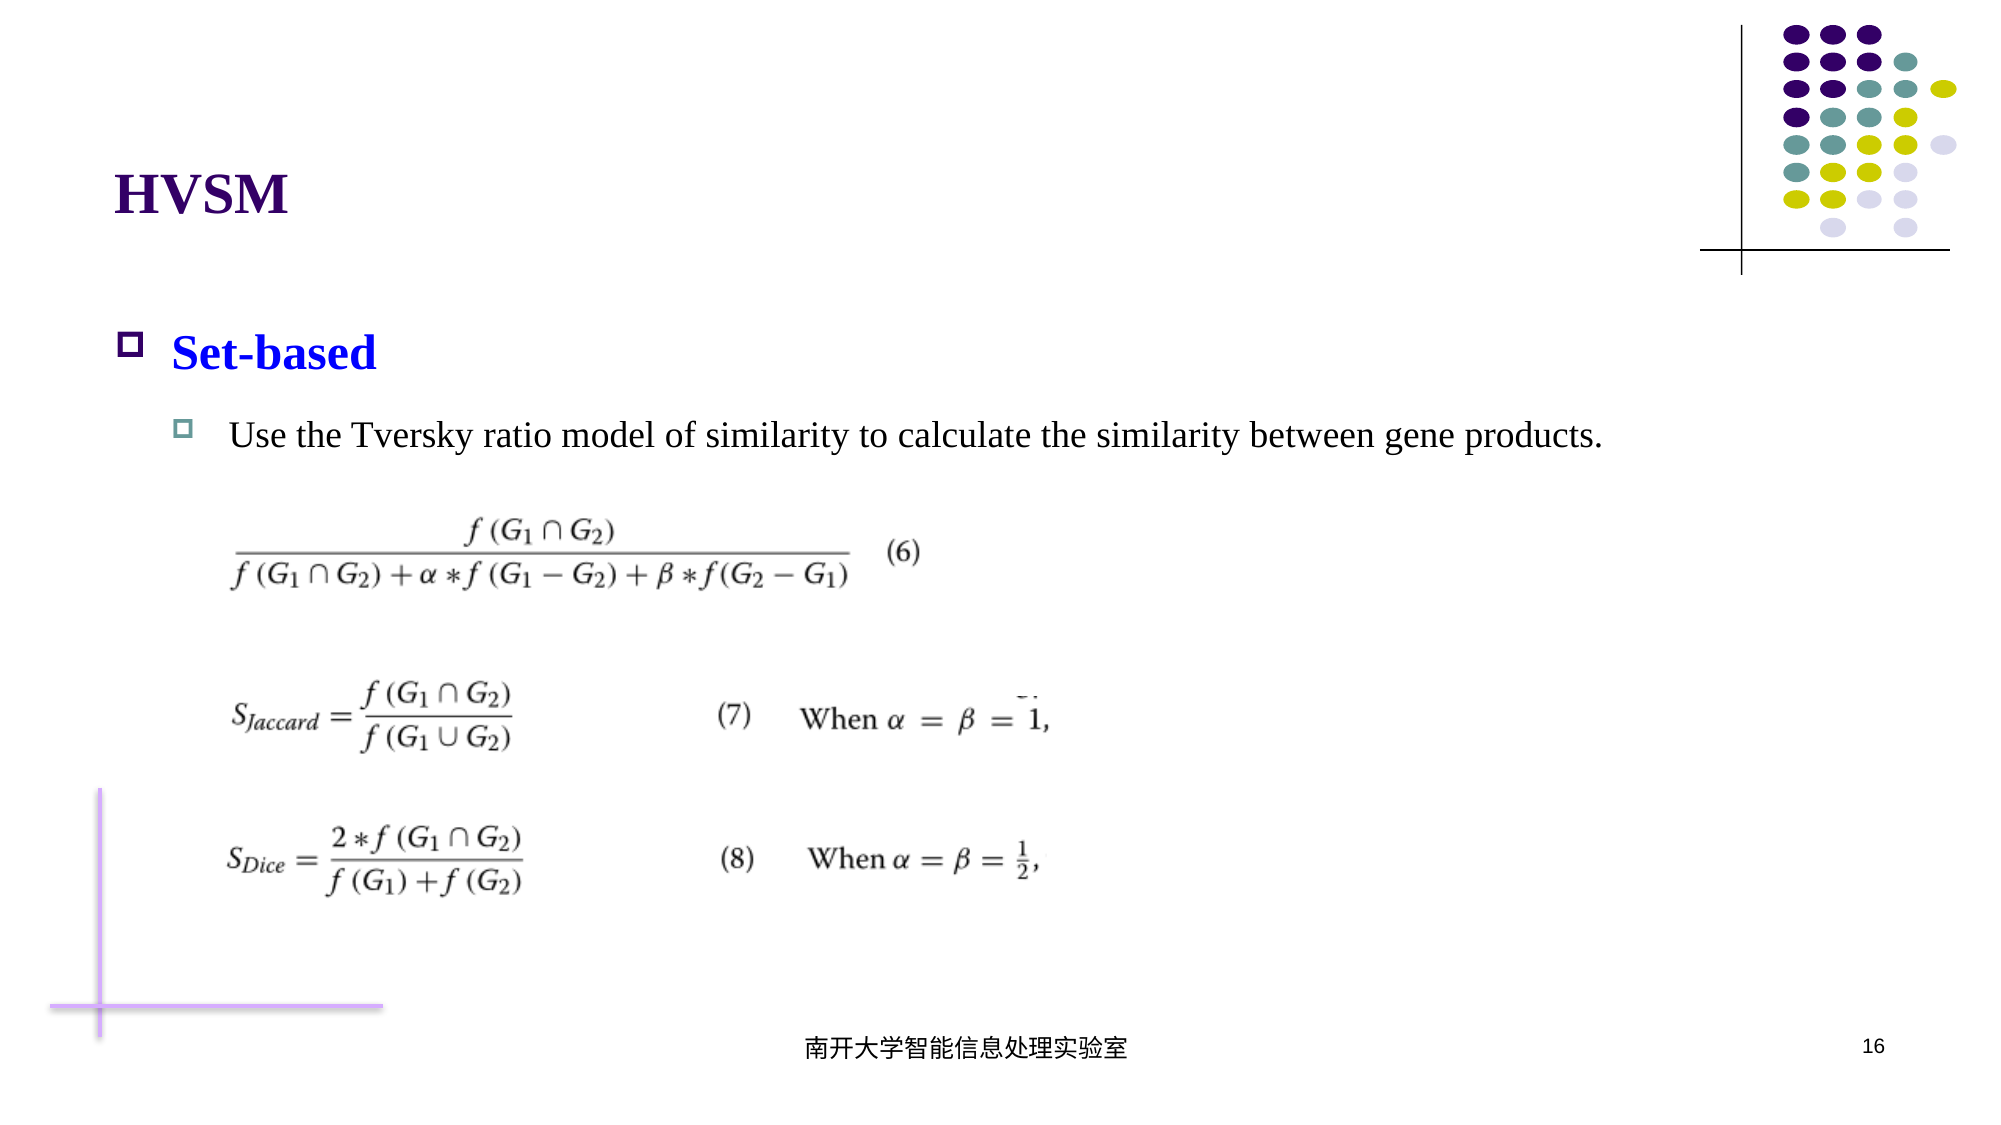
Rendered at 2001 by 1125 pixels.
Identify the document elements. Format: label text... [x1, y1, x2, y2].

picture [216, 659, 769, 776]
footer 南开大学智能信息处理实验室 [99, 1025, 1433, 1100]
picture [794, 695, 1056, 739]
list Set-based Use the Tversky ratio model of similarity to calculate the similarity between gene products. [99, 282, 1900, 1006]
picture [198, 786, 769, 921]
slide_number 16 [1433, 1025, 1900, 1100]
title HVSM [99, 20, 1750, 233]
picture [216, 492, 946, 611]
picture [794, 828, 1047, 888]
